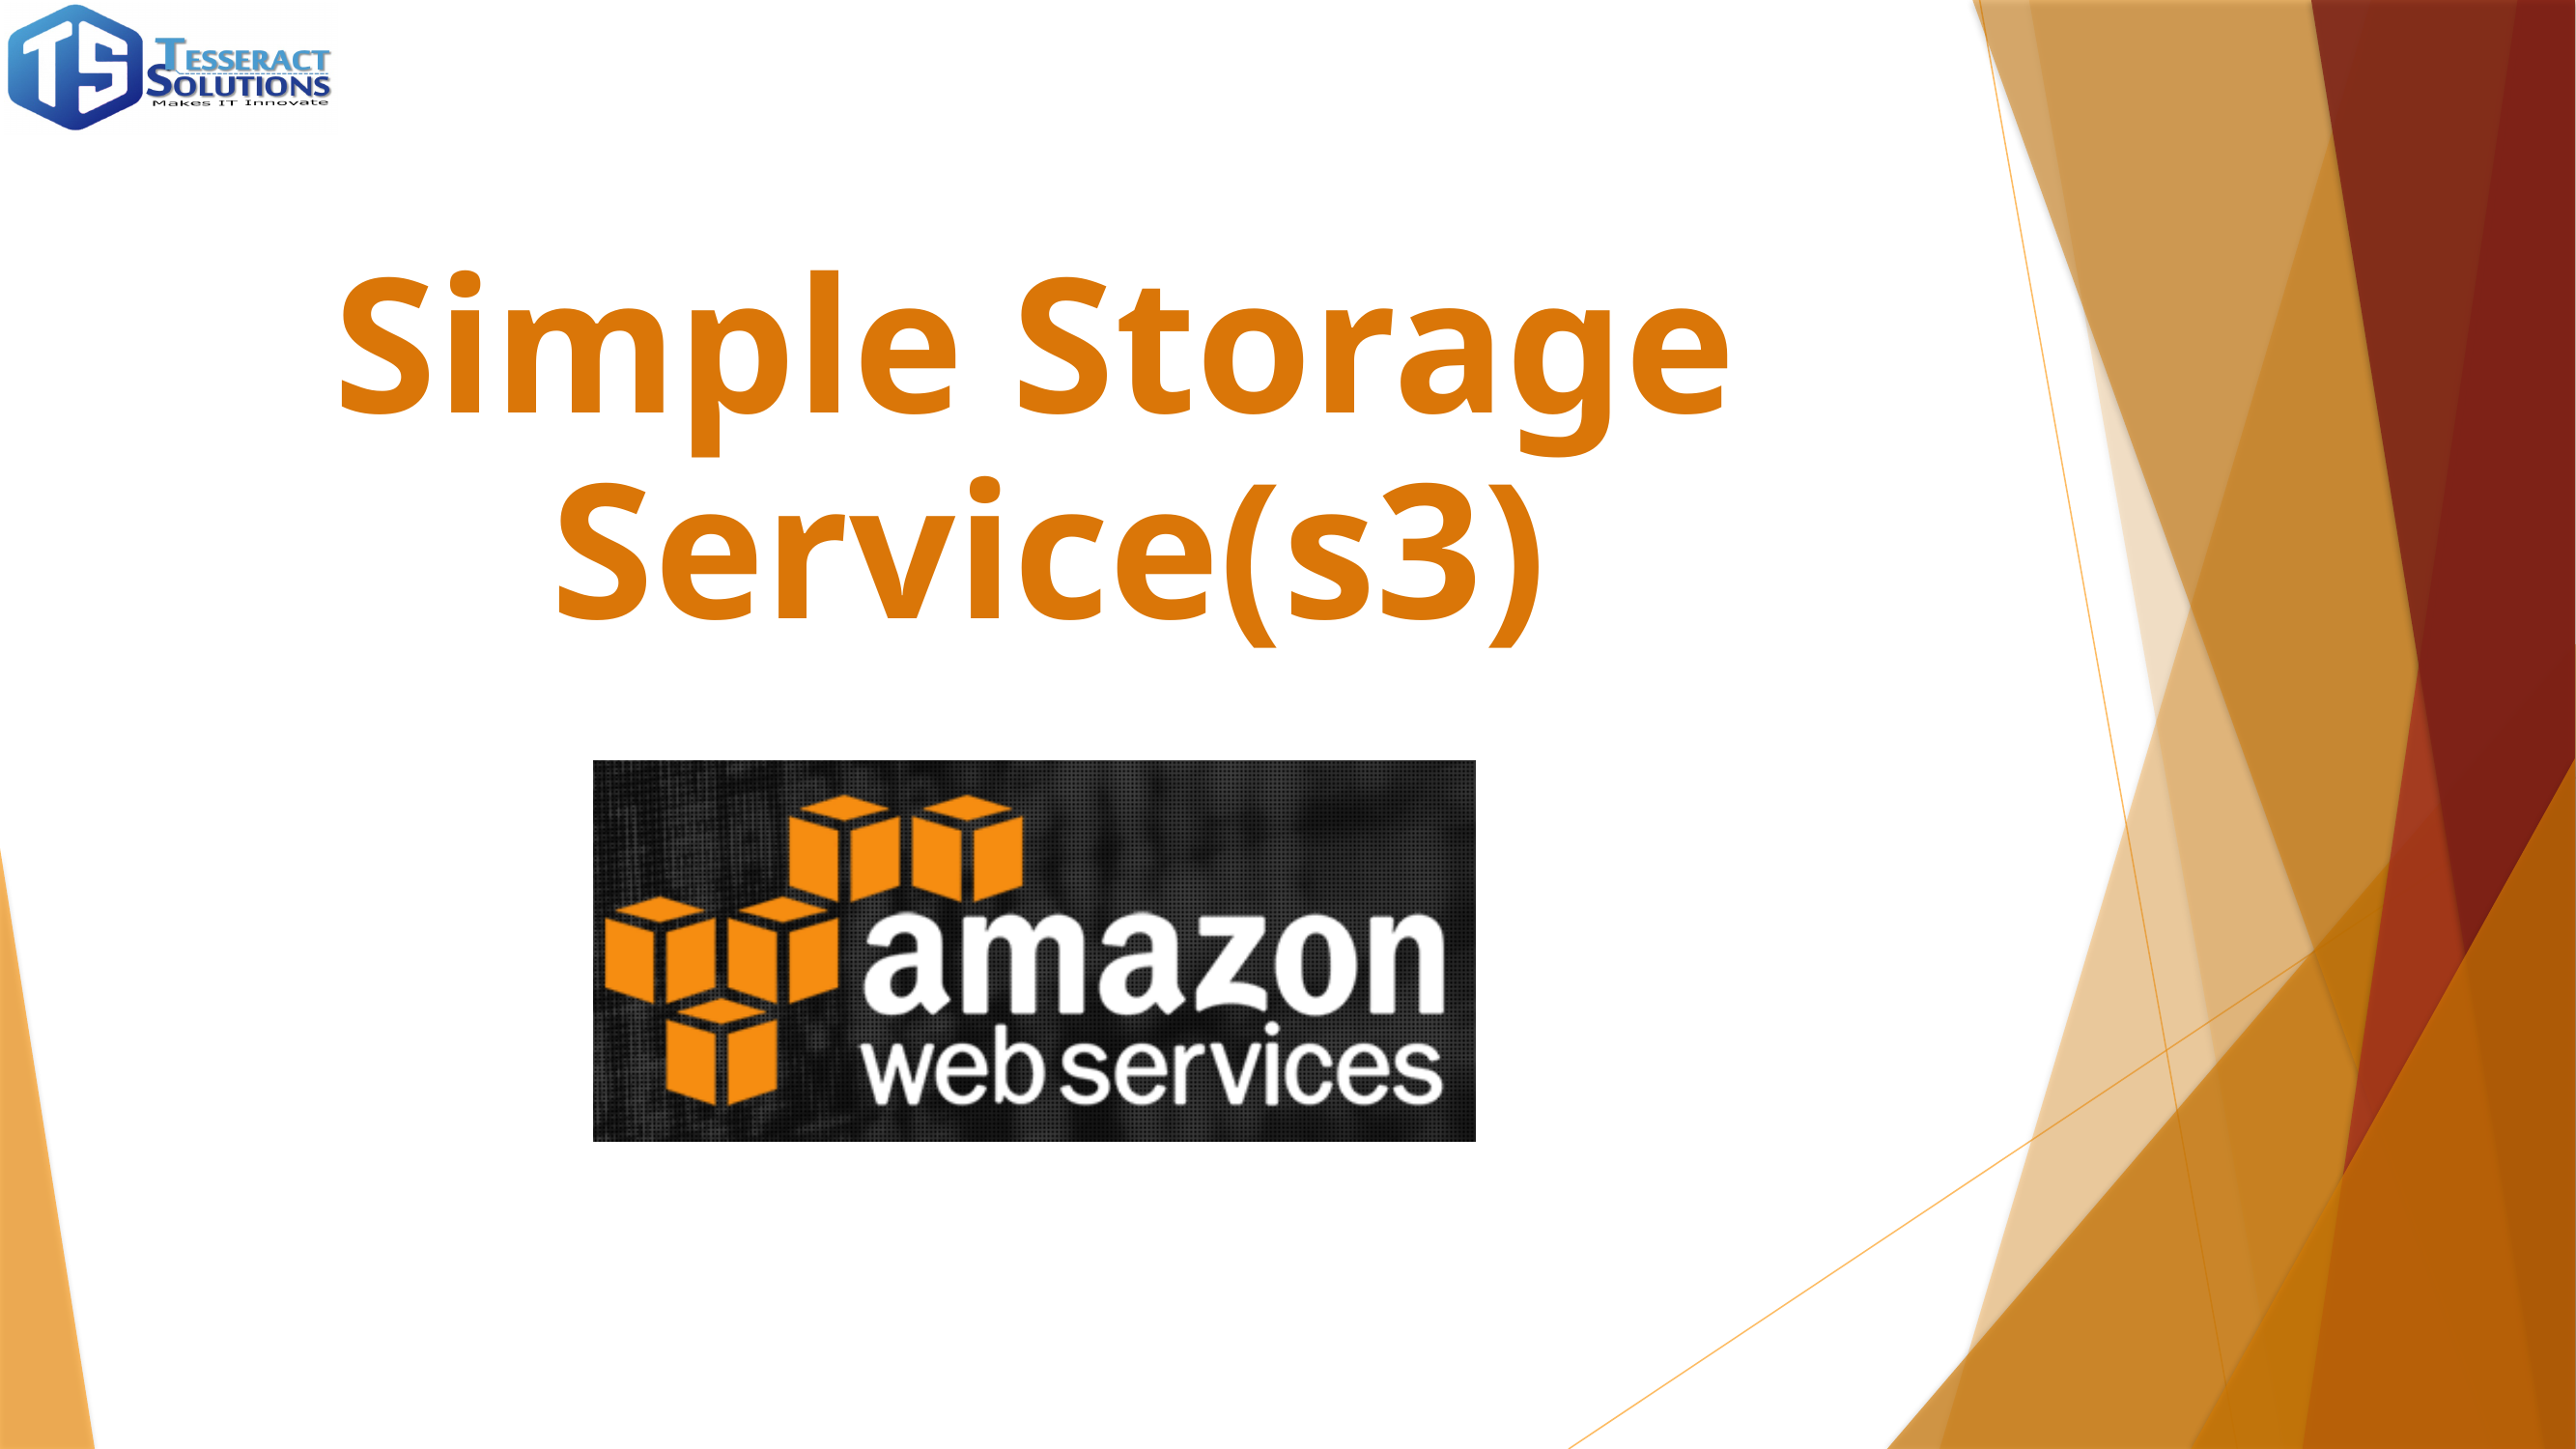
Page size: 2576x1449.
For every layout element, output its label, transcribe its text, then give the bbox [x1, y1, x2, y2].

text_box Simple Storage Service(s3) [80, 245, 1989, 657]
picture [592, 759, 1476, 1142]
text_box [0, 0, 2576, 1449]
picture [3, 1, 339, 136]
